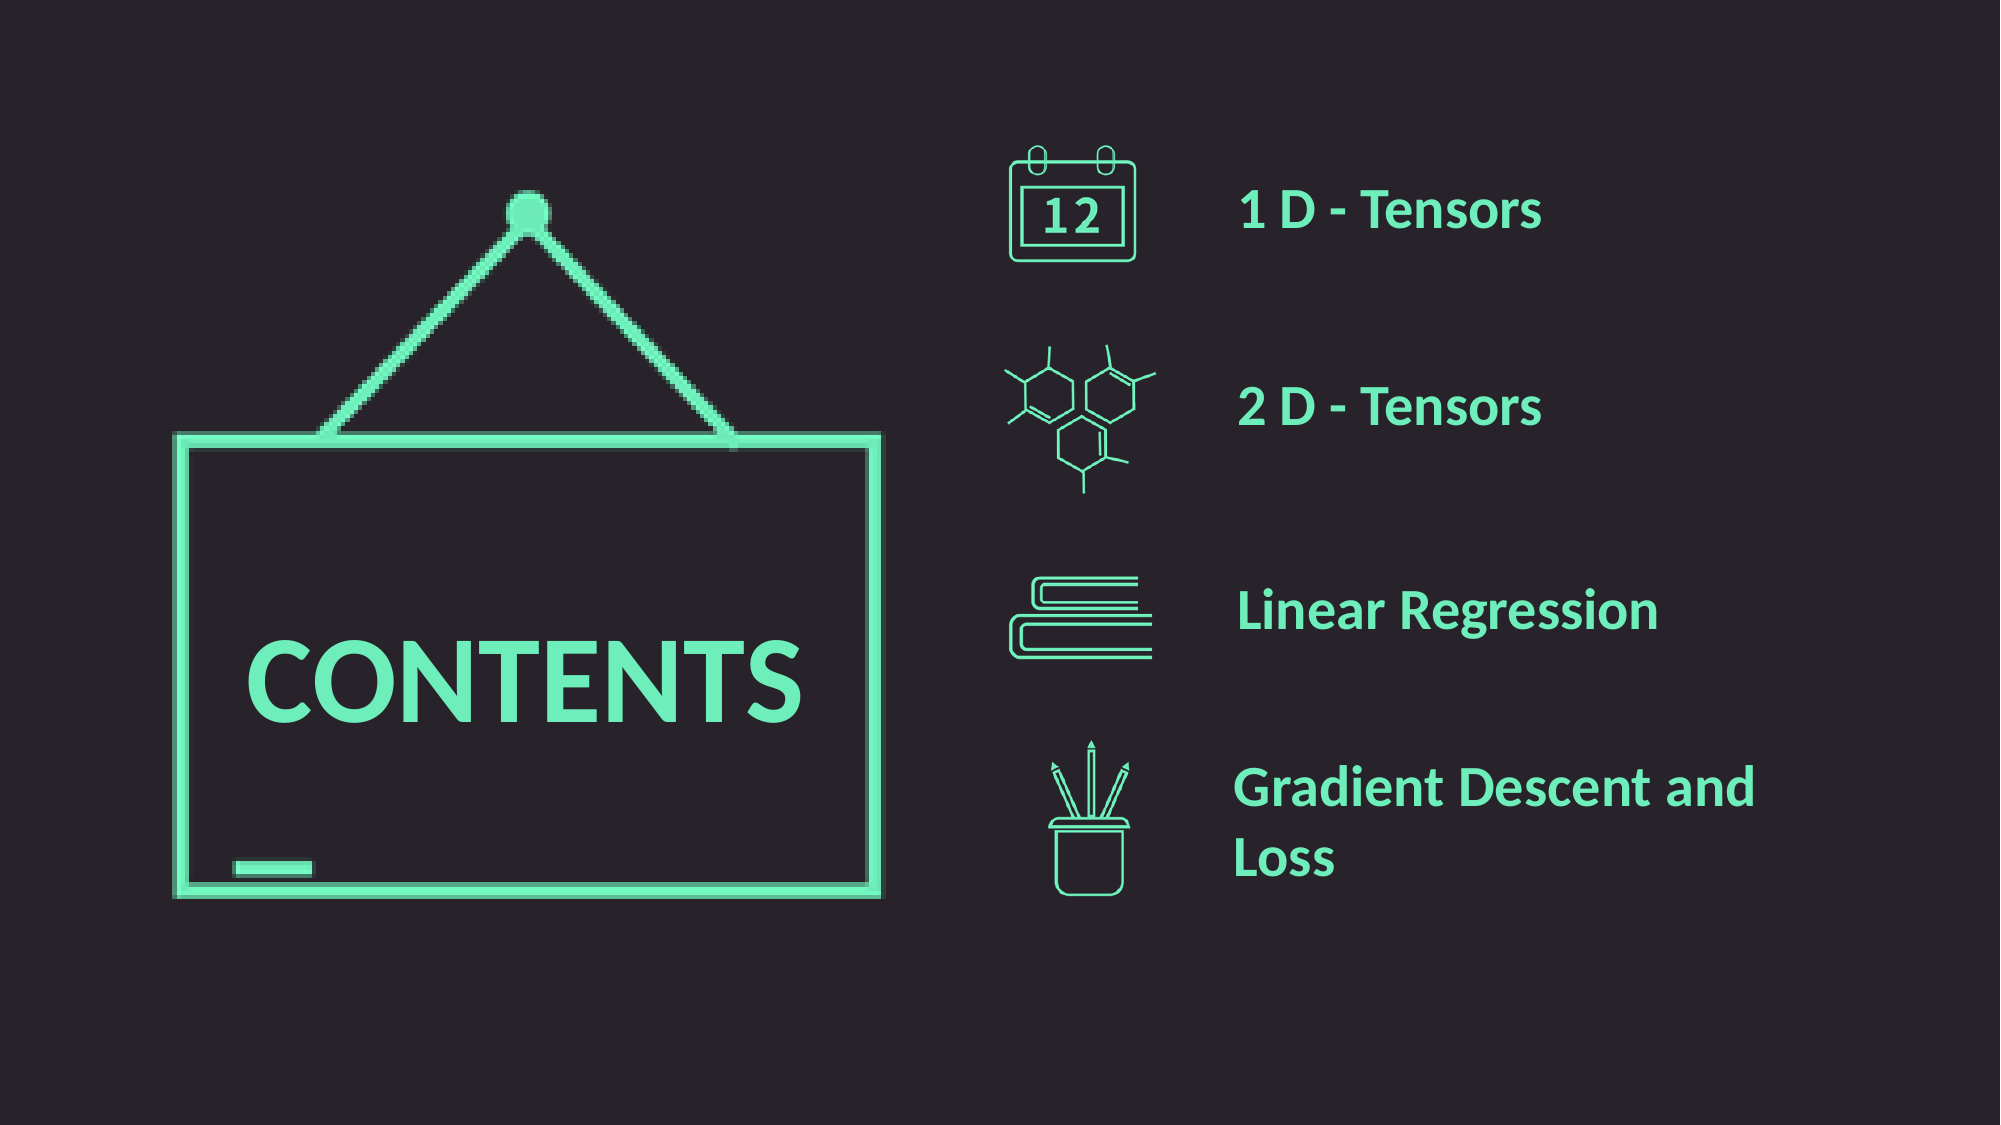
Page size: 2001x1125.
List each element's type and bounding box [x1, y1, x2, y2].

picture [105, 156, 957, 958]
text_box [991, 136, 1977, 914]
